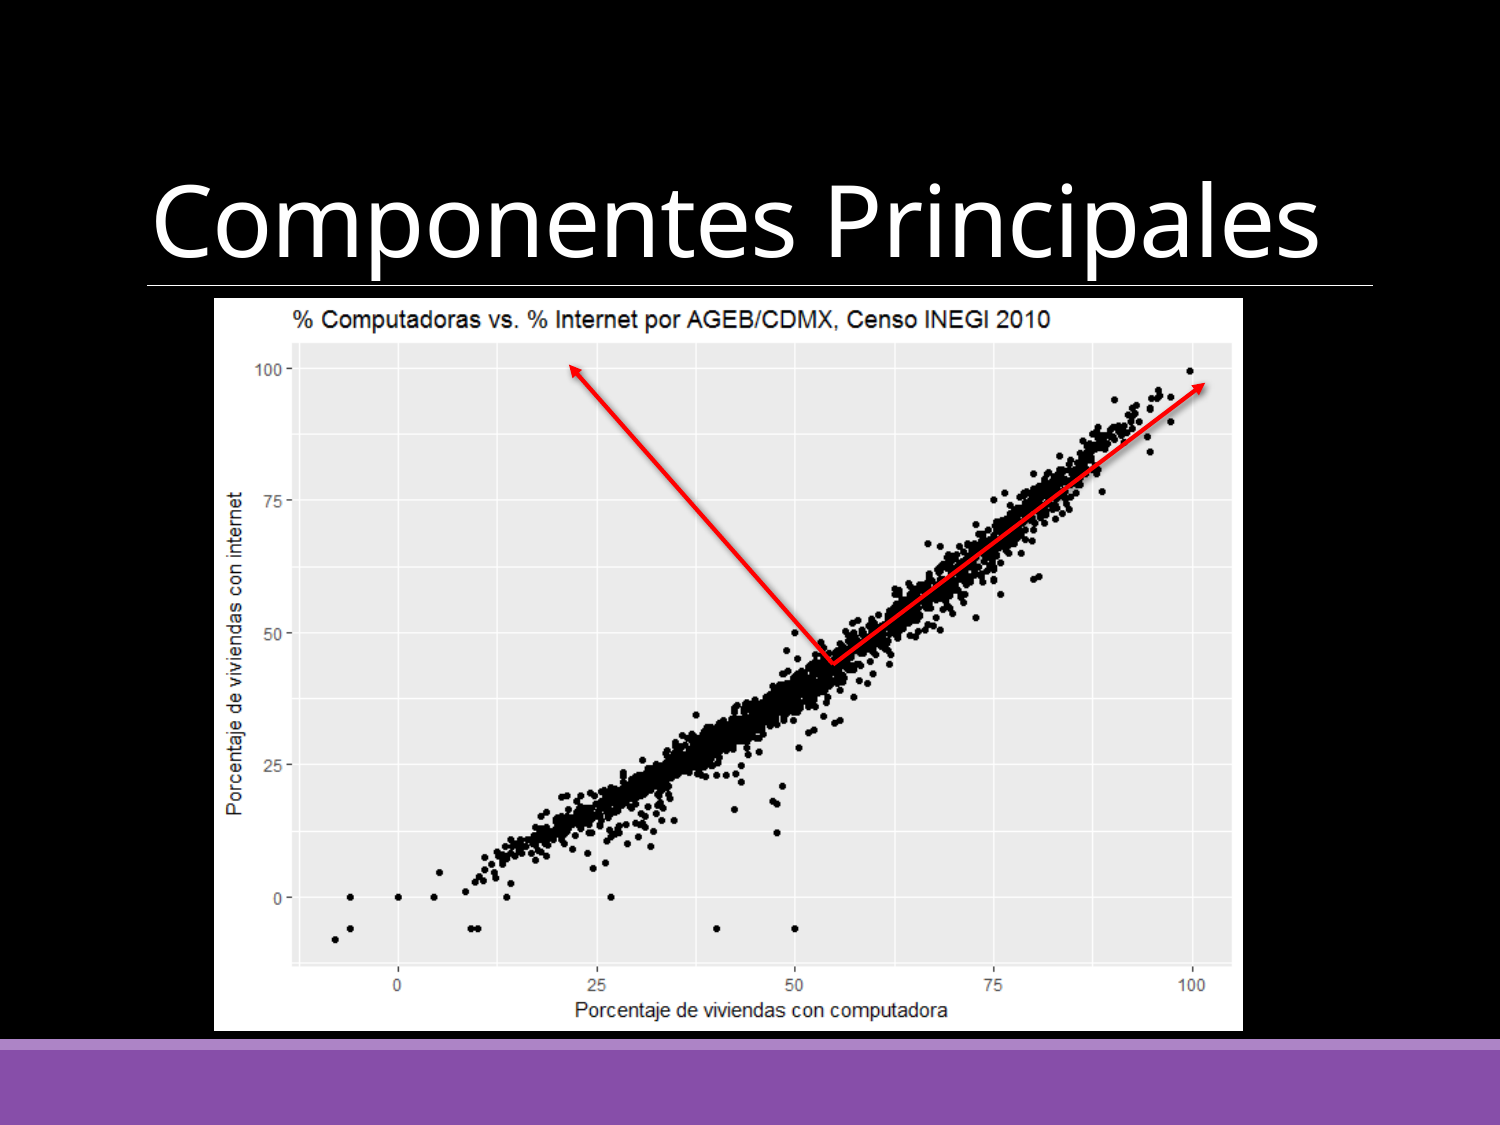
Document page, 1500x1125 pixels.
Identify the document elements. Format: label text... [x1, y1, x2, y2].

picture [214, 297, 1243, 1032]
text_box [832, 382, 1206, 665]
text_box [568, 364, 834, 665]
title Componentes Principales [135, 47, 1373, 285]
